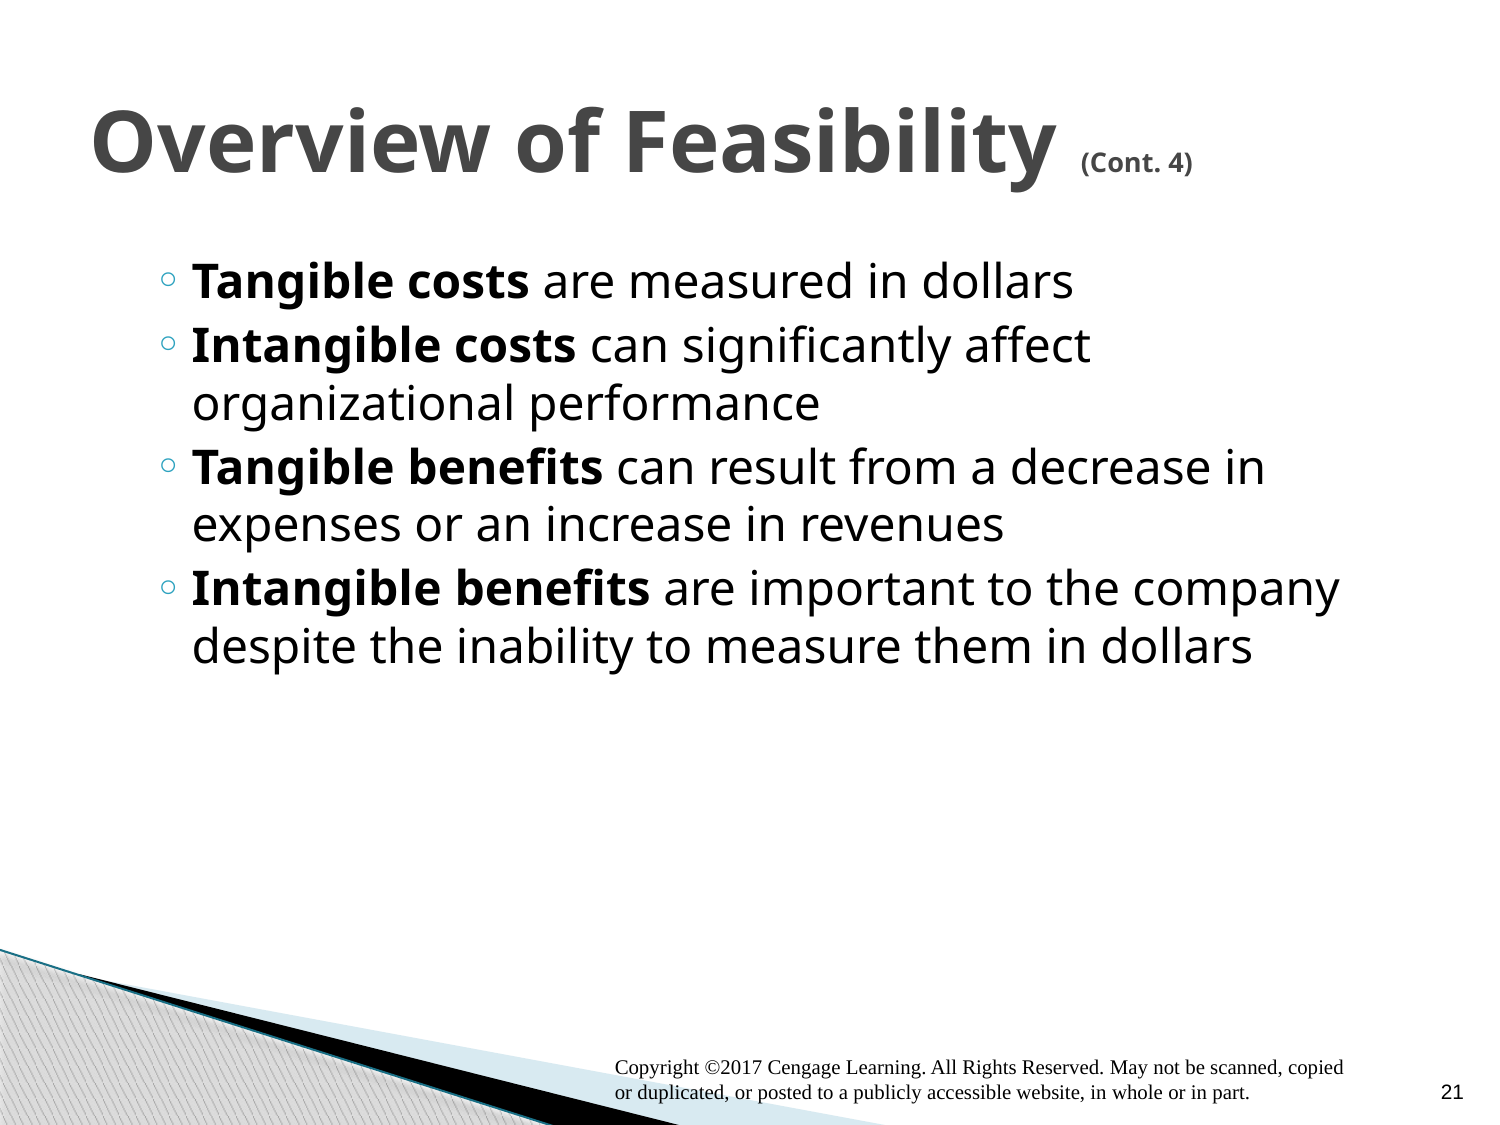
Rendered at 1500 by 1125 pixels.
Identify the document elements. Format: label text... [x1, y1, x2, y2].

slide_number 21 [1418, 1051, 1479, 1112]
title Overview of Feasibility (Cont. 4) [75, 45, 1425, 233]
footer Copyright ©2017 Cengage Learning. All Rights Reserved. May not be scanned, copied or duplicated, or posted to a publicly accessible website, in whole or in part. [600, 1051, 1381, 1112]
list Tangible costs are measured in dollars Intangible costs can significantly affect organizational performance Tangible benefits can result from a decrease in expenses or an increase in revenues Intangible benefits are important to the company despite the inability to measure them in dollars [75, 243, 1425, 986]
